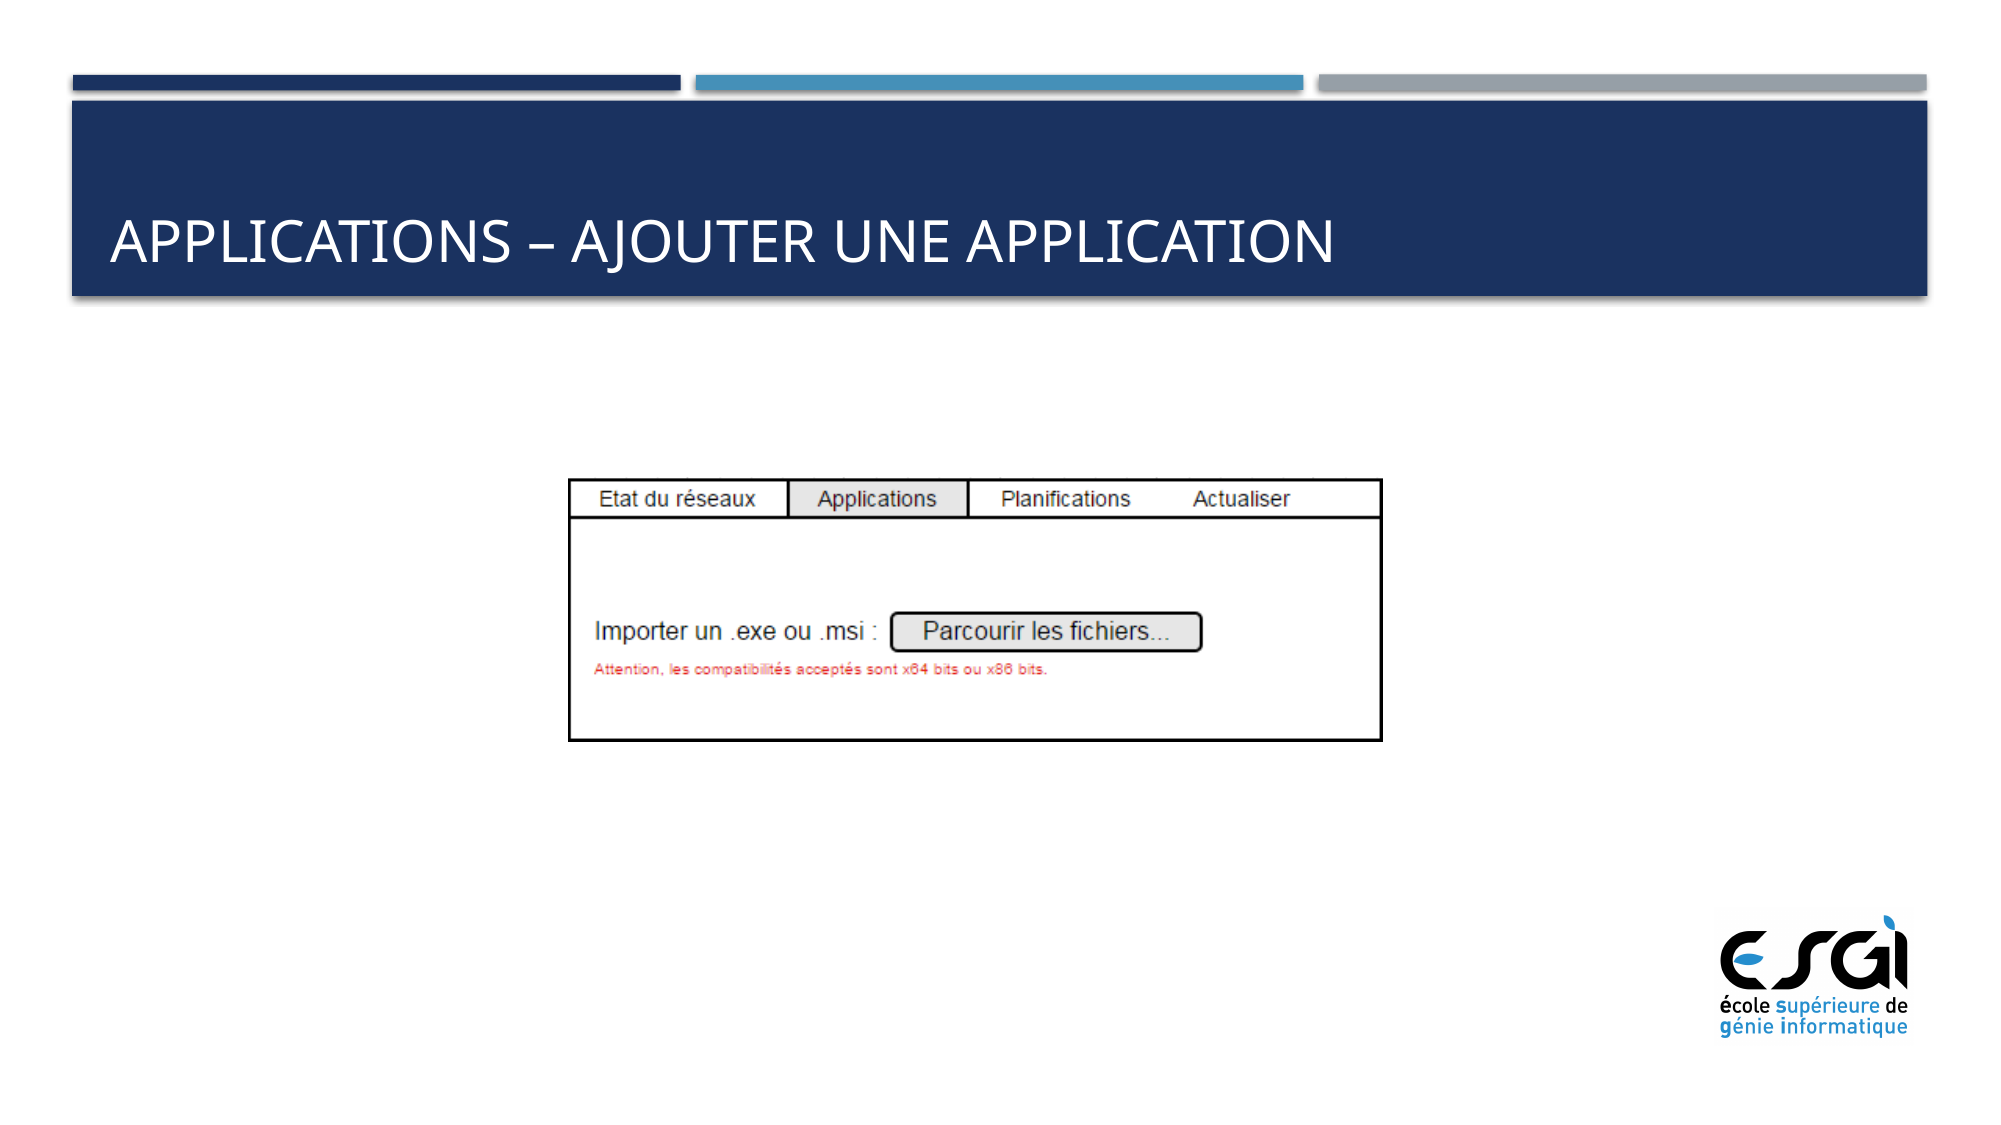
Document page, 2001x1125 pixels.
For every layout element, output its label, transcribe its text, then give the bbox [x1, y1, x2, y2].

picture [567, 477, 1384, 743]
title Applications – Ajouter une application [95, 115, 1905, 282]
picture [1714, 907, 1914, 1046]
